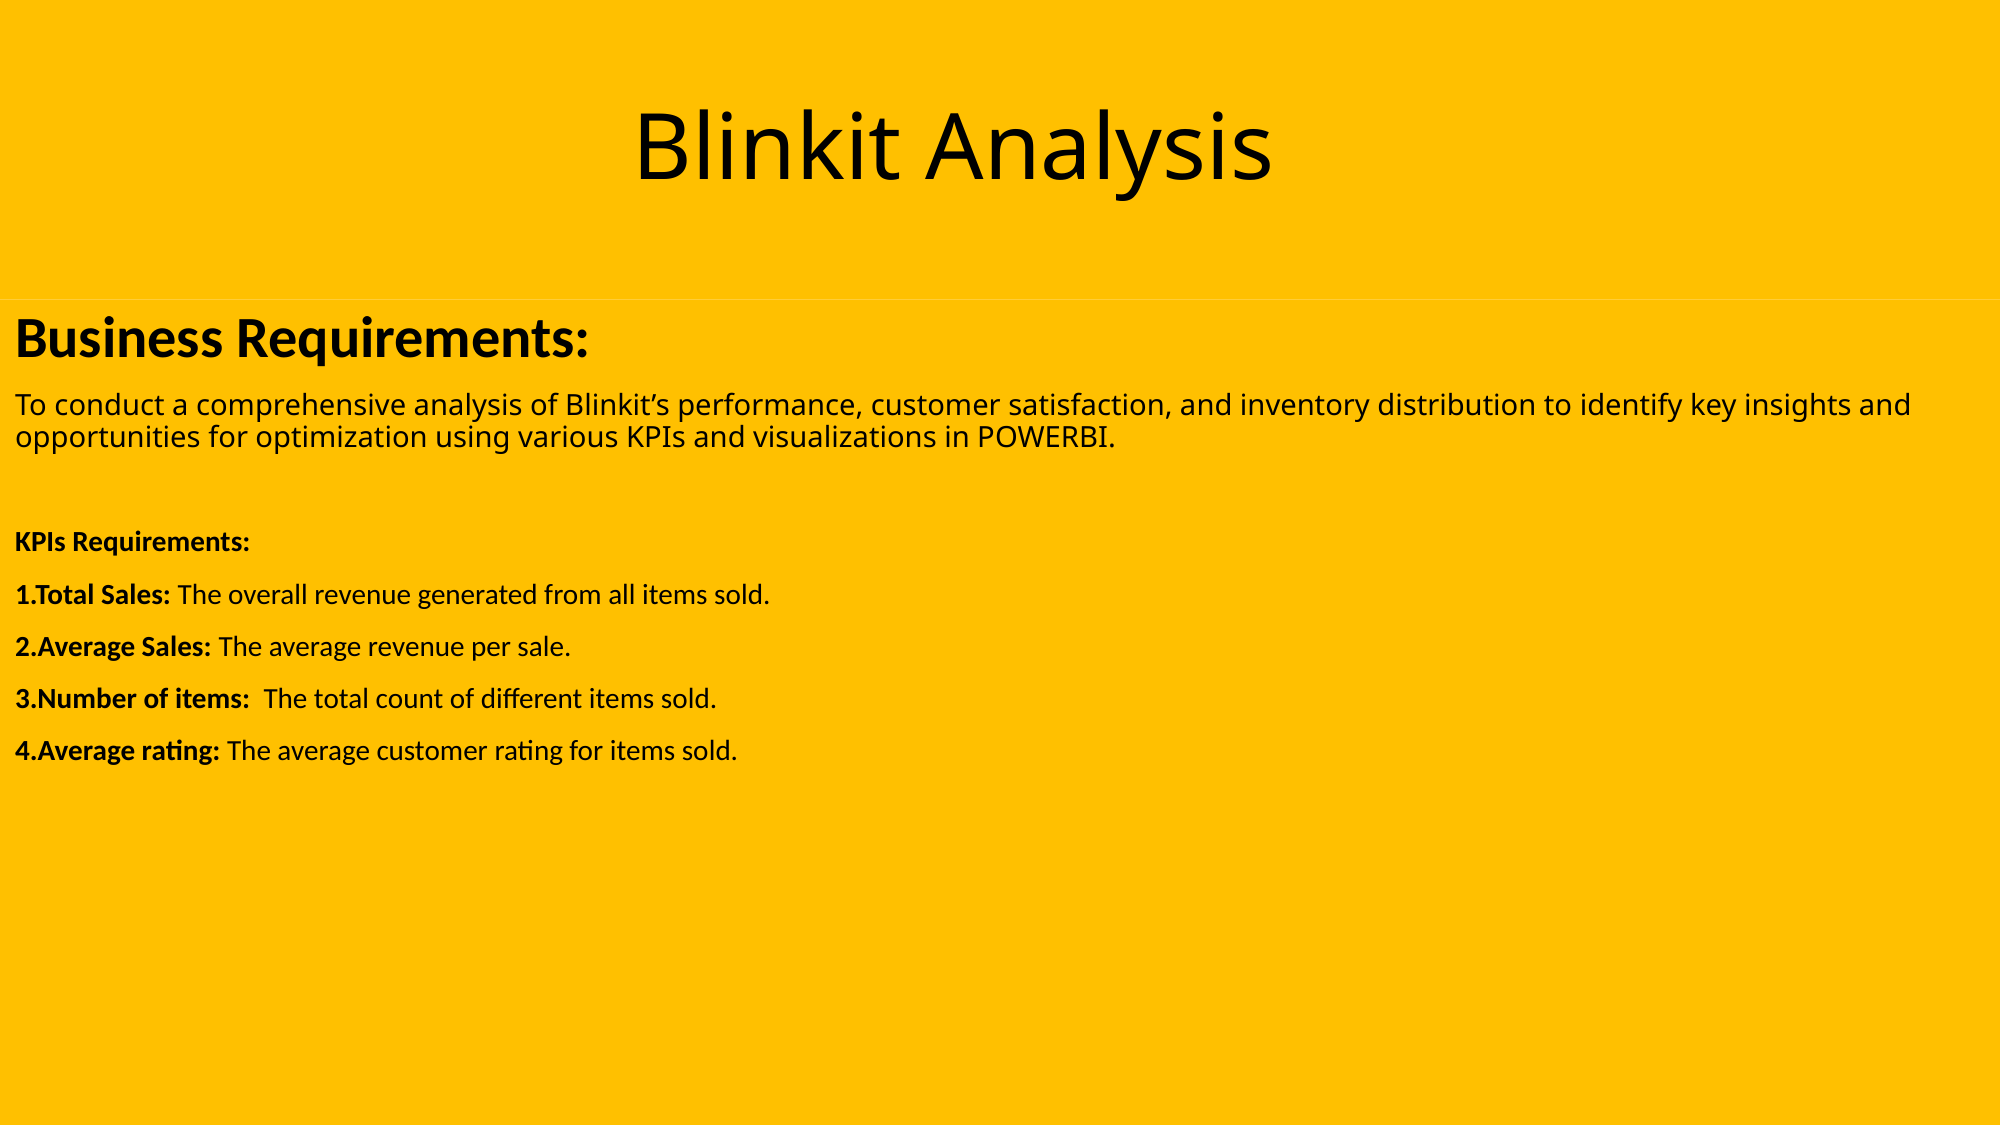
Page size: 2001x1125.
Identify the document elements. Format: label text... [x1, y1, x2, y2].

title Blinkit Analysis [0, 0, 2000, 299]
list Business Requirements: To conduct a comprehensive analysis of Blinkit’s performance, customer satisfaction, and inventory distribution to identify key insights and opportunities for optimization using various KPIs and visualizations in POWERBI. KPIs Requirements: 1.Total Sales: The overall revenue generated from all items sold. 2.Average Sales: The average revenue per sale. 3.Number of items: The total count of different items sold. 4.Average rating: The average customer rating for items sold. [0, 299, 2000, 1125]
